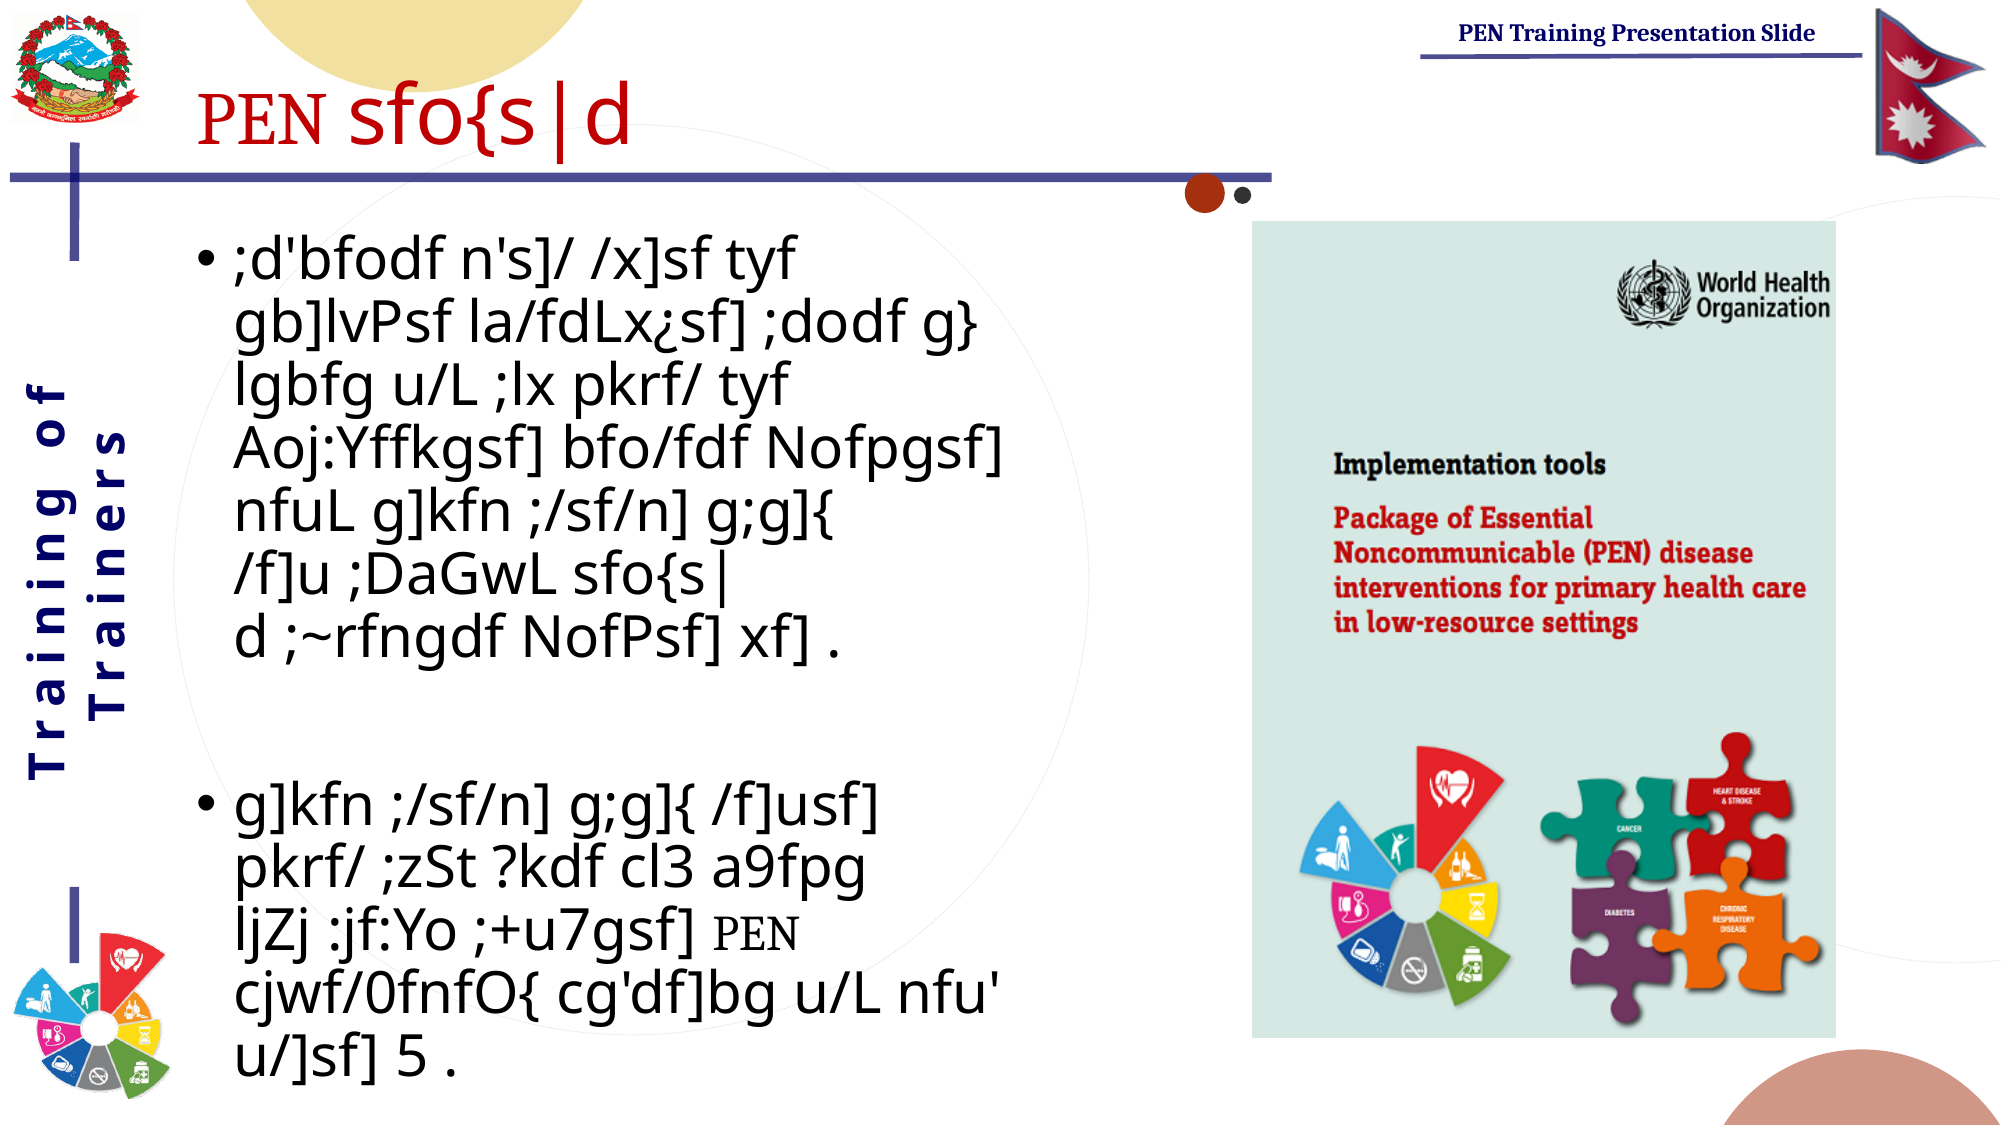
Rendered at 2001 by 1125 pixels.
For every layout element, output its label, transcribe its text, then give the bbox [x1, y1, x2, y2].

picture [7, 930, 179, 1099]
picture [1873, 1, 1994, 164]
picture [10, 14, 140, 123]
title PEN sfo{s|d [181, 59, 1859, 176]
list ;d'bfodf n's]/ /x]sf tyf gb]lvPsf la/fdLx¿sf] ;dodf g} lgbfg u/L ;lx pkrf/ tyf Aoj:Yffkgsf] bfo/fdf Nofpgsf] nfuL g]kfn ;/sf/n] g;g]{ /f]u ;DaGwL sfo{s|d ;~rfngdf NofPsf] xf] . g]kfn ;/sf/n] g;g]{ /f]usf] pkrf/ ;zSt ?kdf cl3 a9fpg ljZj :jf:Yo ;+u7gsf] PEN cjwf/0fnfO{ cg'df]bg u/L nfu' u/]sf] 5 . [181, 221, 1024, 1014]
picture [1252, 221, 1836, 1038]
